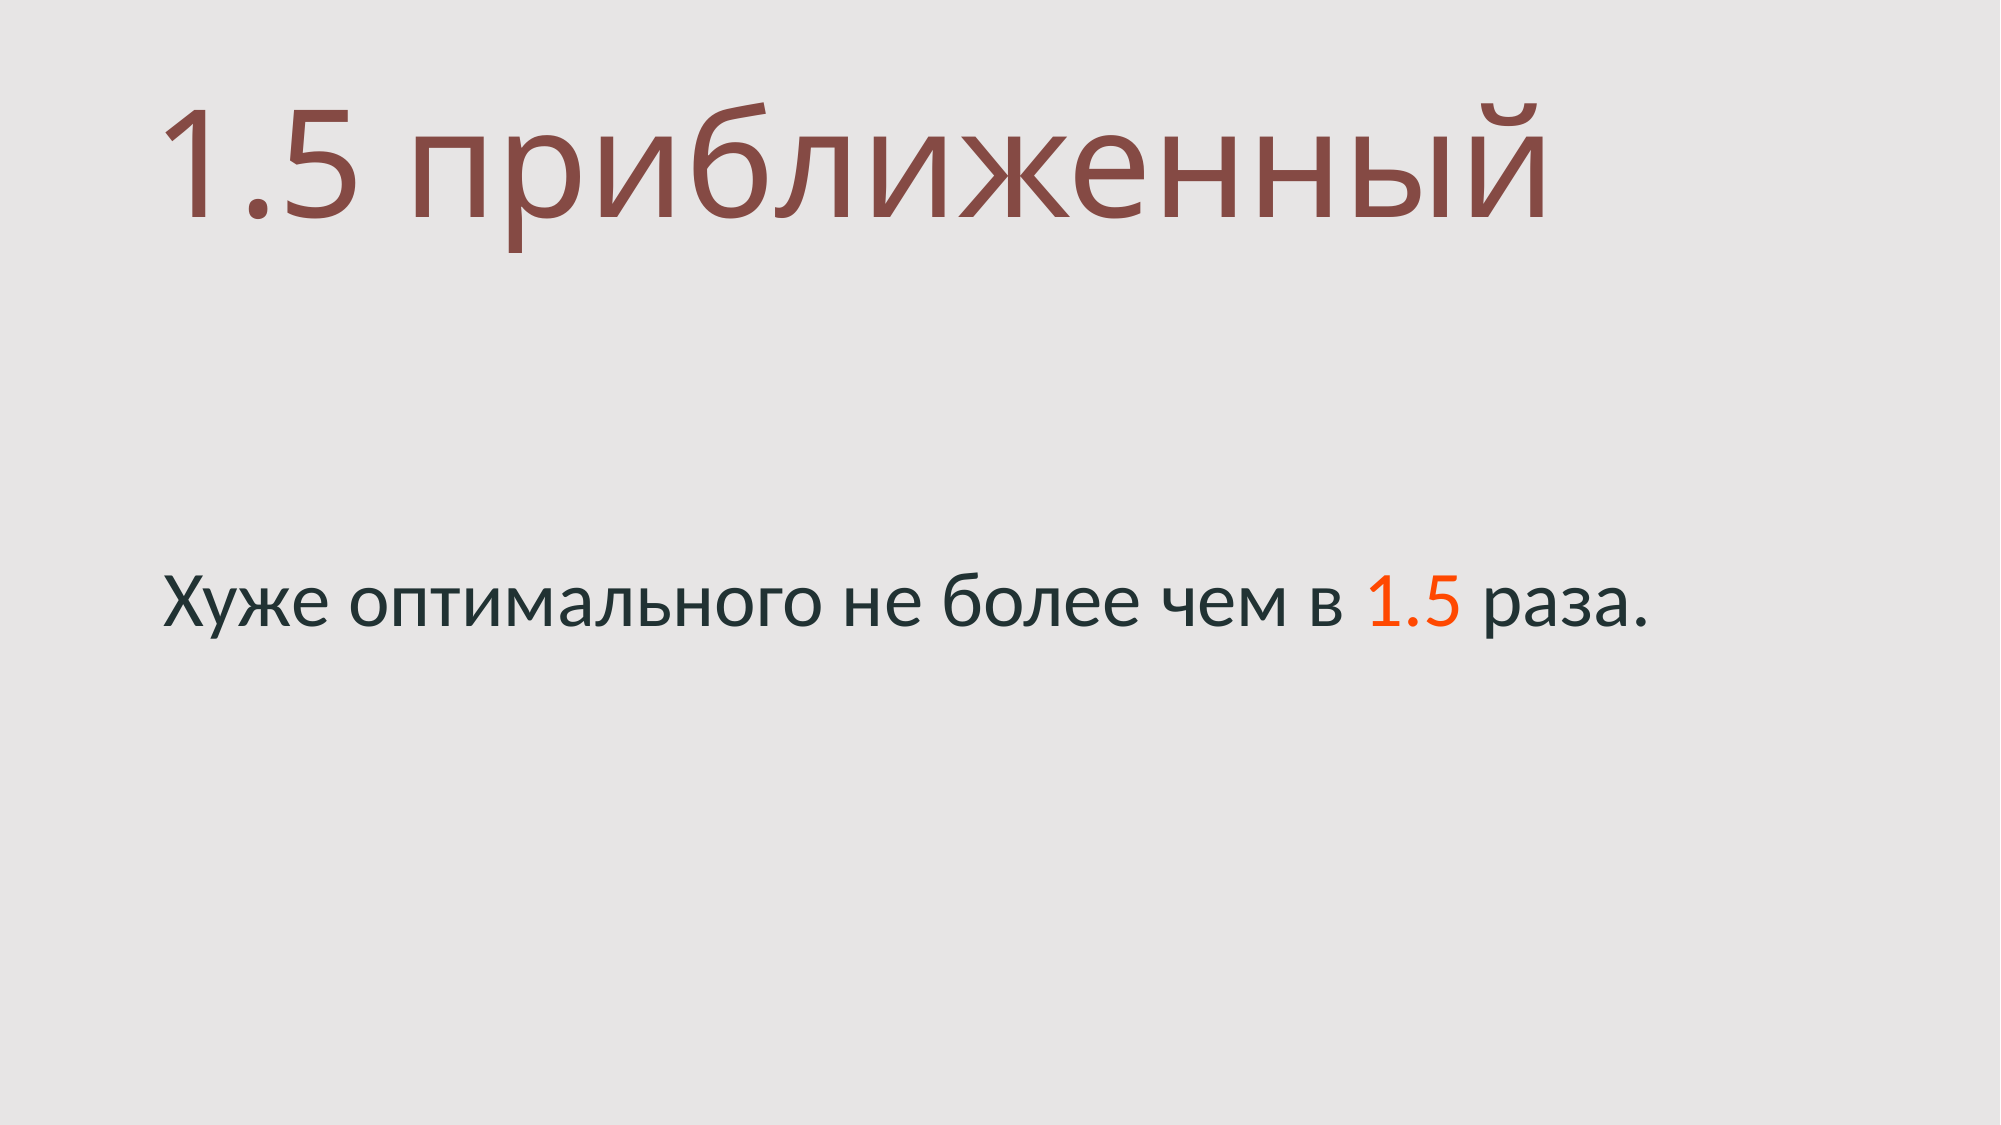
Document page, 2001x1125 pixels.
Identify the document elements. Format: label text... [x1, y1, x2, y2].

title 1.5 приближенный [137, 59, 1863, 278]
list Хуже оптимального не более чем в 1.5 раза. [148, 550, 1874, 715]
